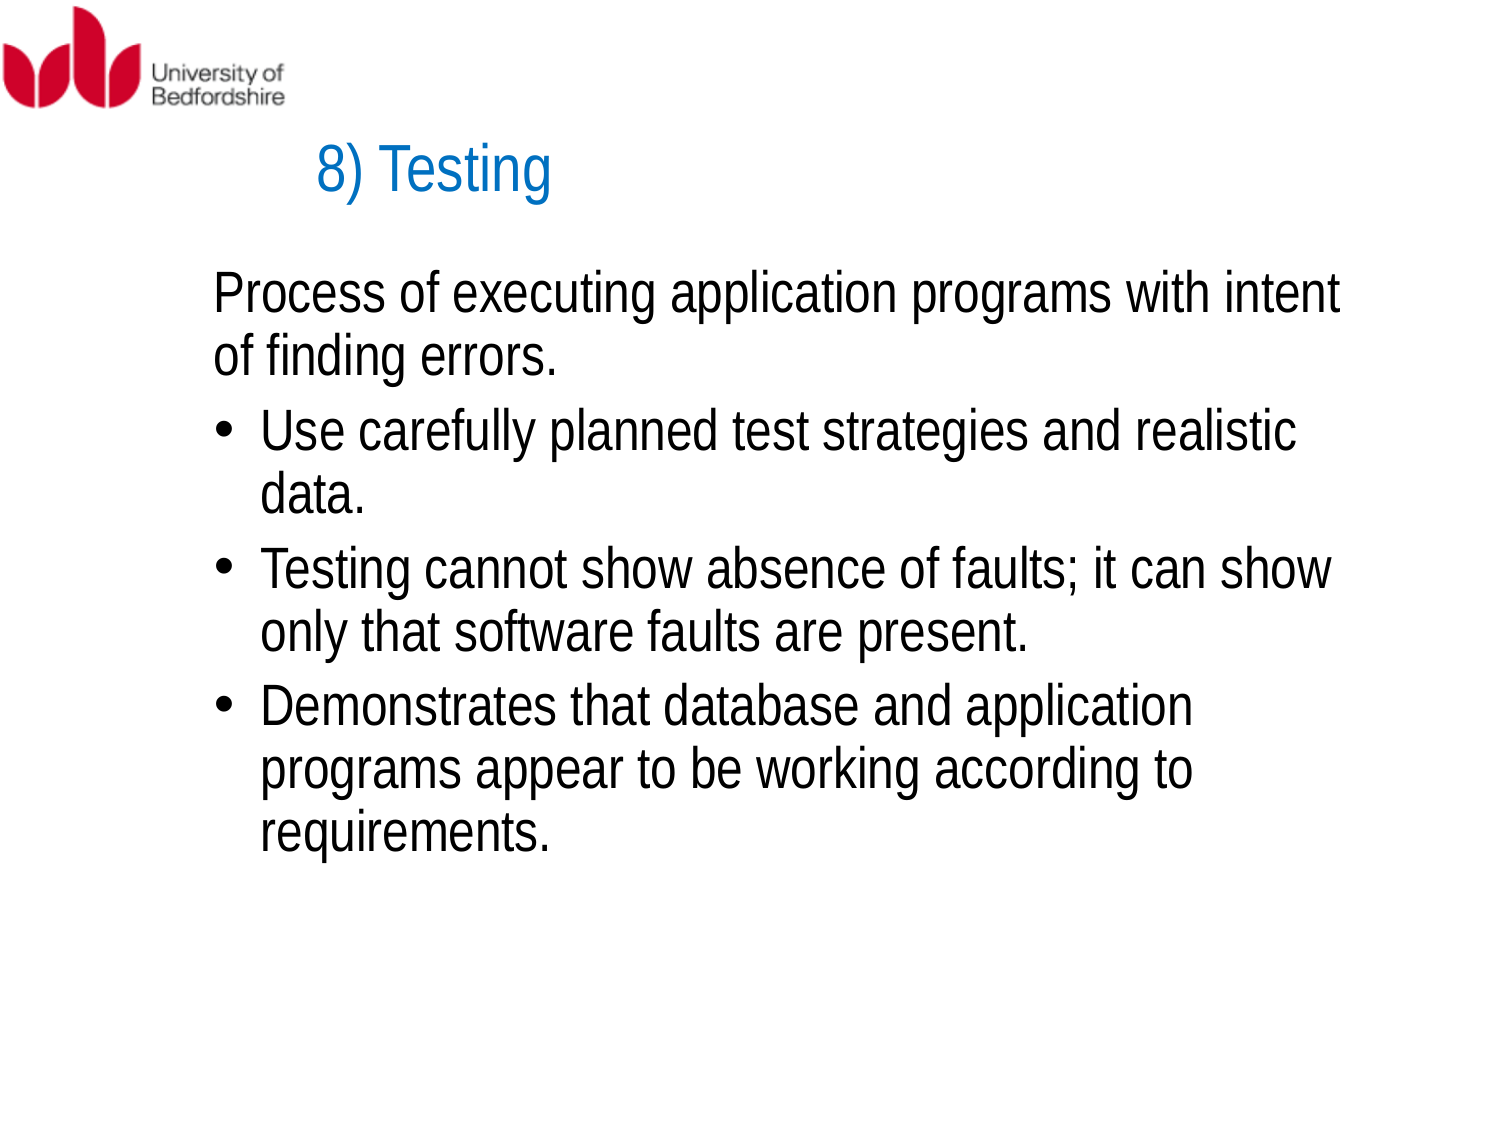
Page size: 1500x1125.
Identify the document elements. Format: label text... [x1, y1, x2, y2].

text_box Process of executing application programs with intent of finding errors. Use carefully planned test strategies and realistic data. Testing cannot show absence of faults; it can show only that software faults are present. Demonstrates that database and application programs appear to be working according to requirements. [123, 255, 1388, 1028]
text_box 8) Testing [301, 30, 1338, 213]
picture [0, 1, 306, 126]
